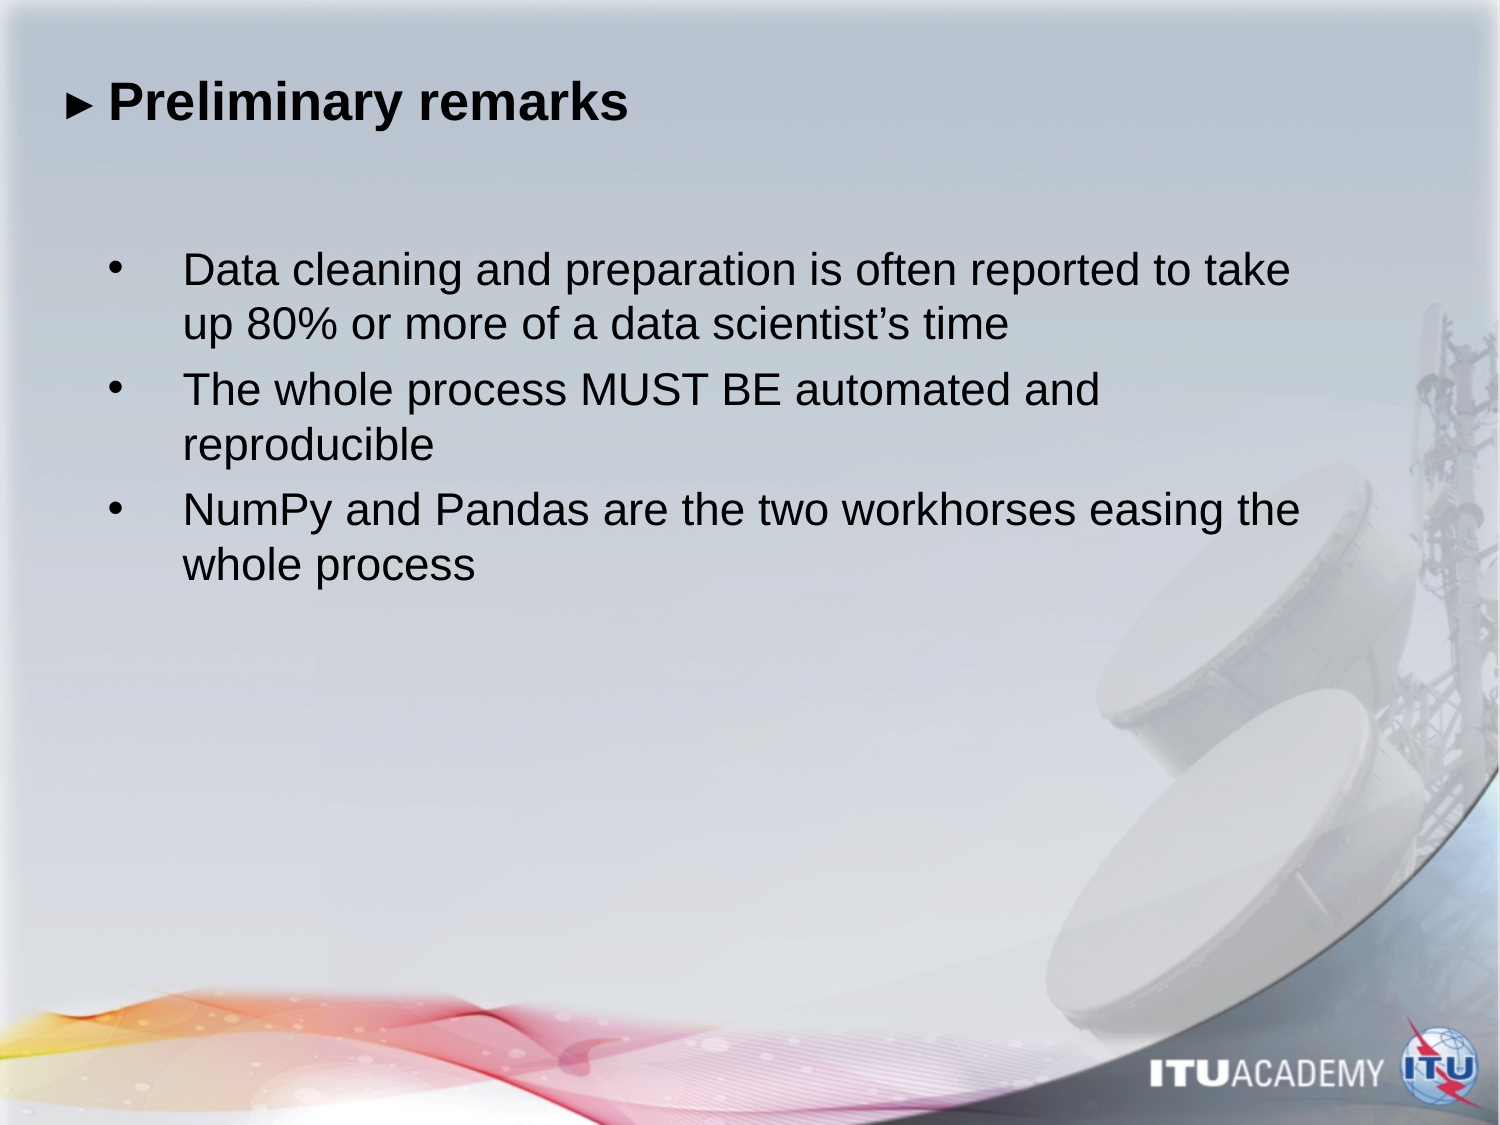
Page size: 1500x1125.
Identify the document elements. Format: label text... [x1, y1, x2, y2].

picture [0, 0, 1500, 1125]
list Data cleaning and preparation is often reported to take up 80% or more of a data scientist’s time The whole process MUST BE automated and reproducible NumPy and Pandas are the two workhorses easing the whole process [99, 231, 1342, 776]
title ▸ Preliminary remarks [58, 58, 1410, 174]
